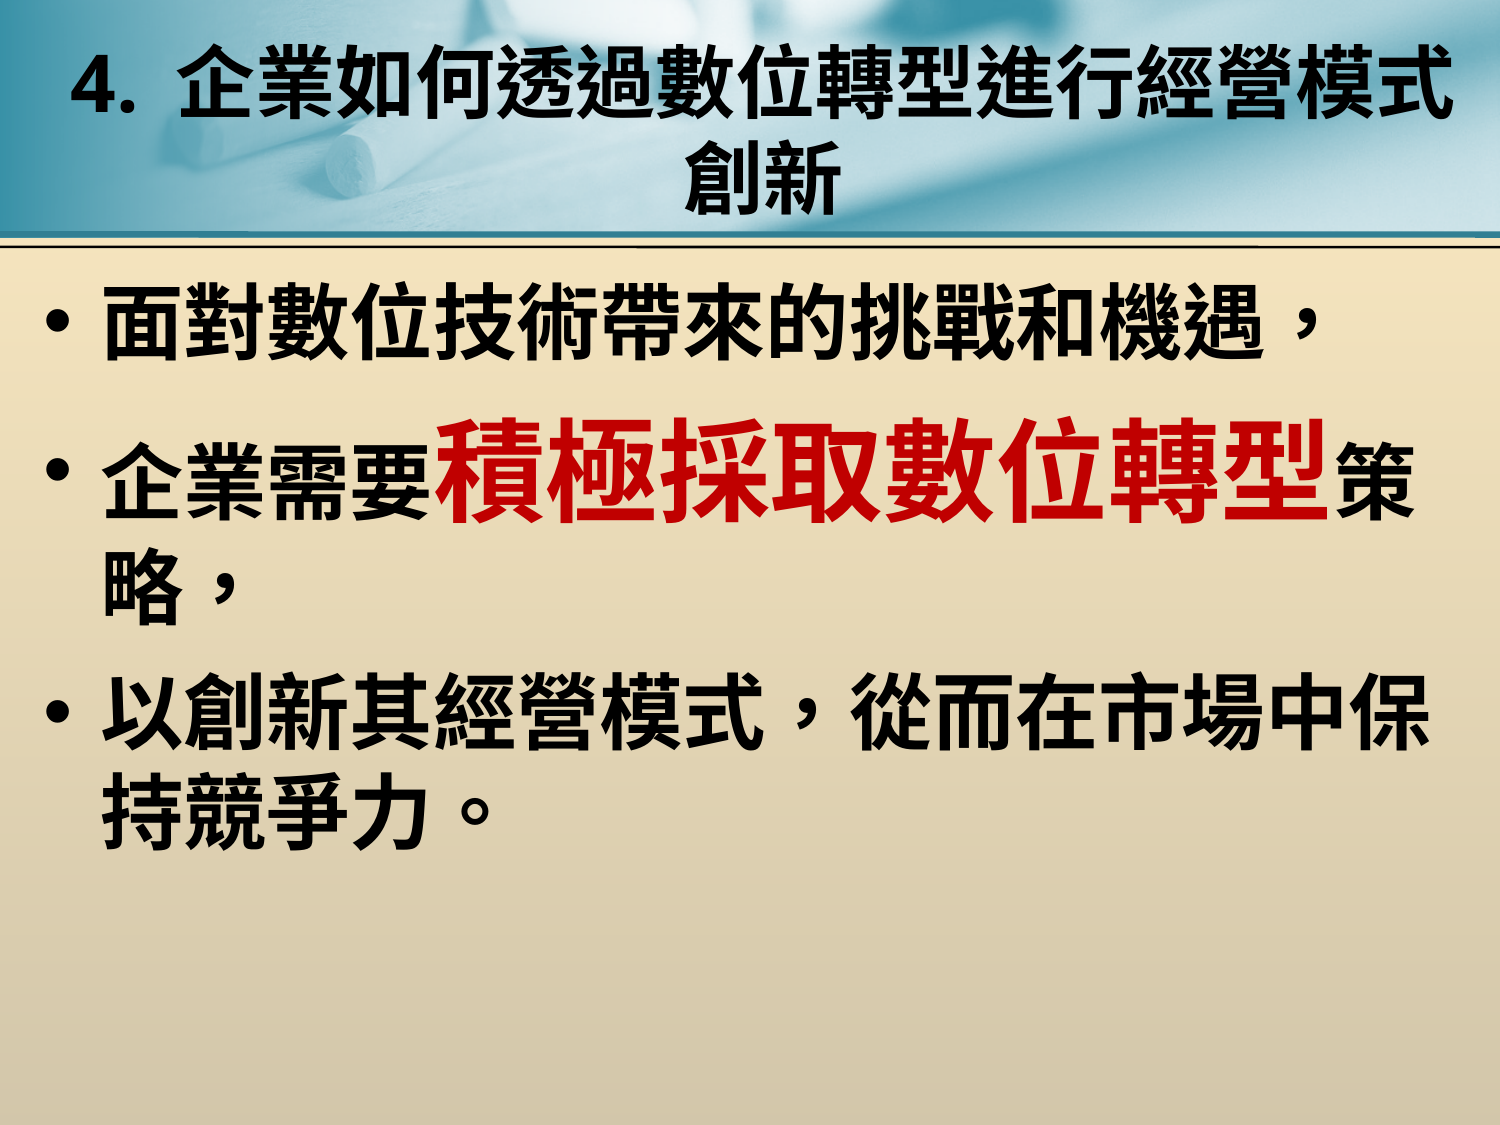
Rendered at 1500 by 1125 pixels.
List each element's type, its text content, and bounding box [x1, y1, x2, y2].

list 面對數位技術帶來的挑戰和機遇， 企業需要積極採取數位轉型策略， 以創新其經營模式，從而在市場中保持競爭力。 [29, 262, 1481, 1103]
title 4. 企業如何透過數位轉型進行經營模式創新 [45, 24, 1481, 233]
